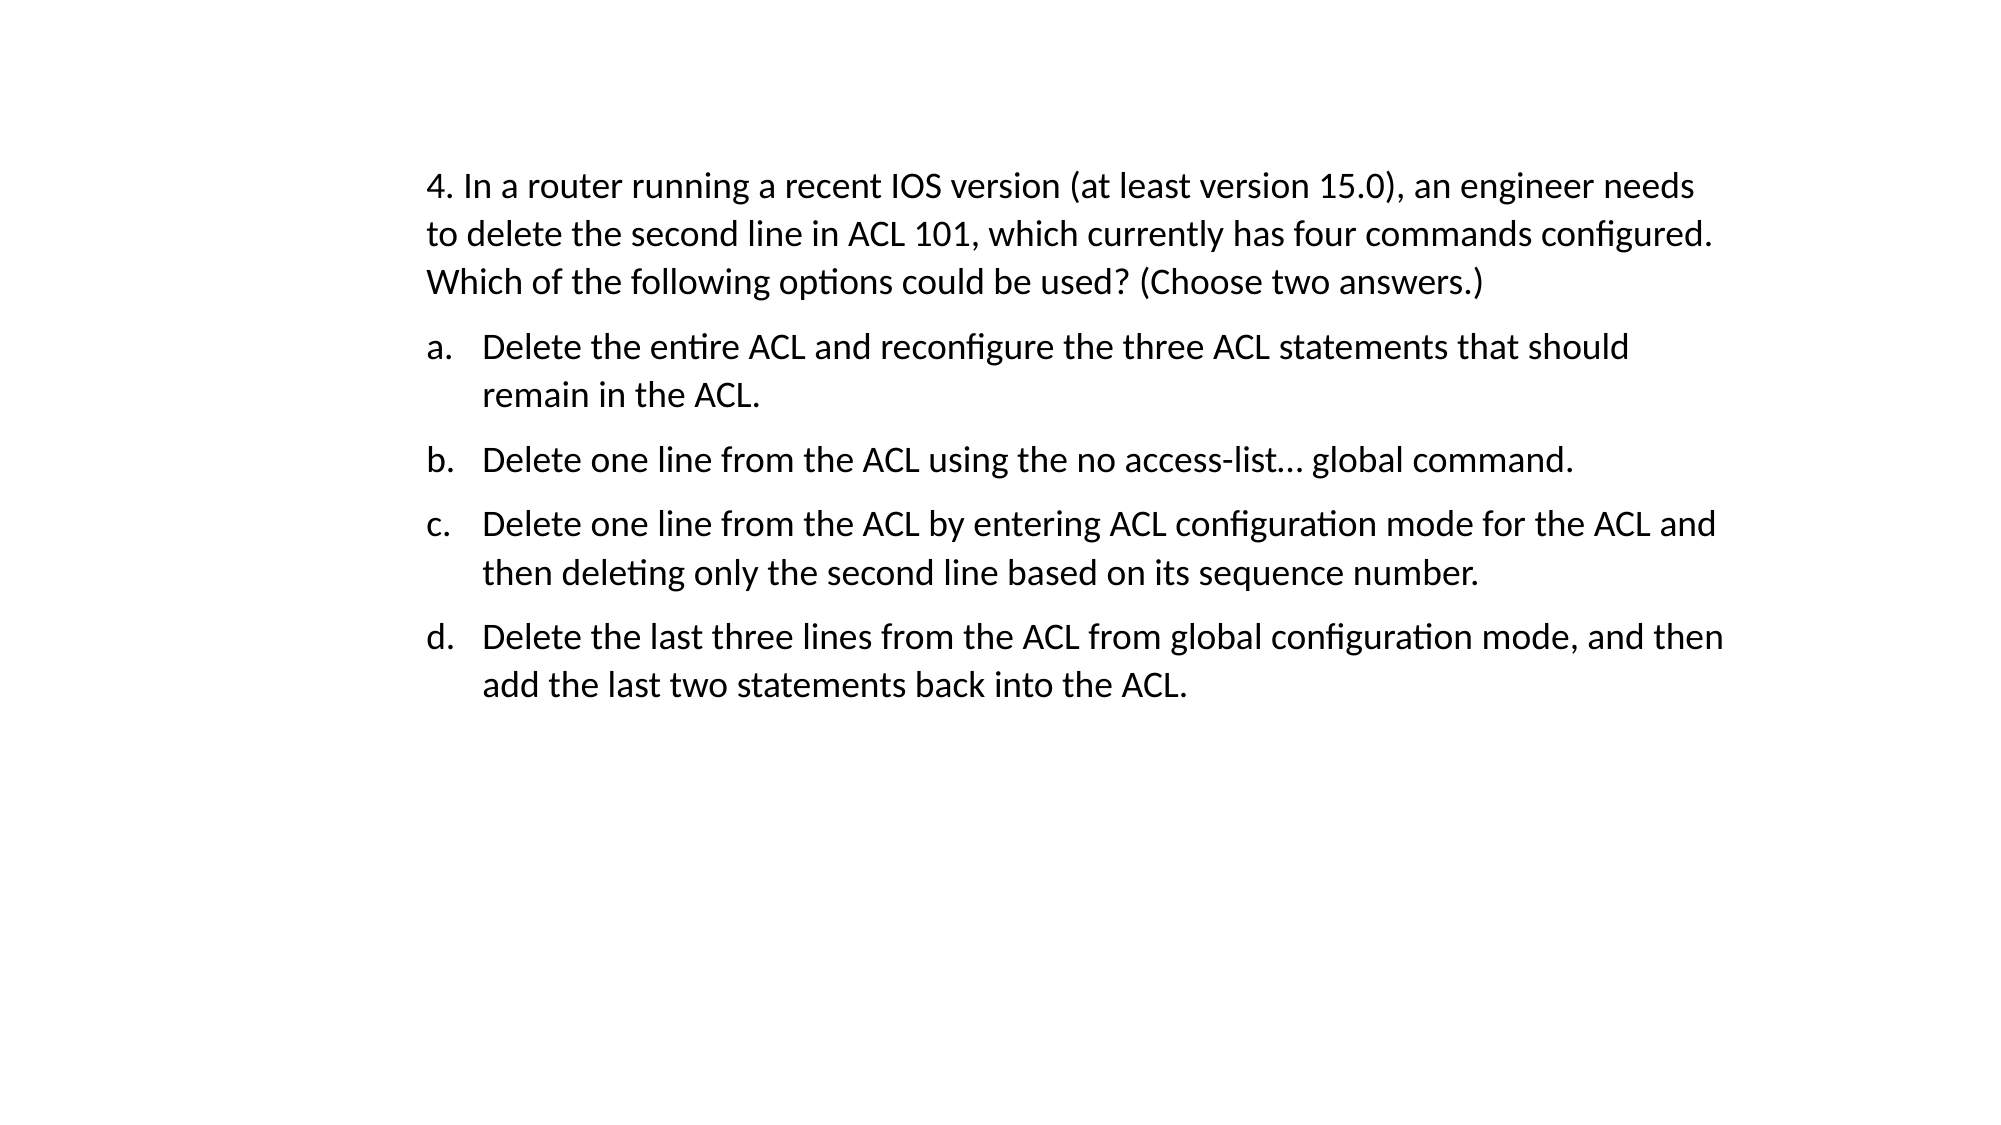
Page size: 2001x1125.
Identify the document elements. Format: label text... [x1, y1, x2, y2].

text_box 4. In a router running a recent IOS version (at least version 15.0), an engineer needs to delete the second line in ACL 101, which currently has four commands configured. Which of the following options could be used? (Choose two answers.) Delete the entire ACL and reconfigure the three ACL statements that should remain in the ACL. Delete one line from the ACL using the no access-list… global command. Delete one line from the ACL by entering ACL configuration mode for the ACL and then deleting only the second line based on its sequence number. Delete the last three lines from the ACL from global configuration mode, and then add the last two statements back into the ACL. [411, 150, 1751, 713]
